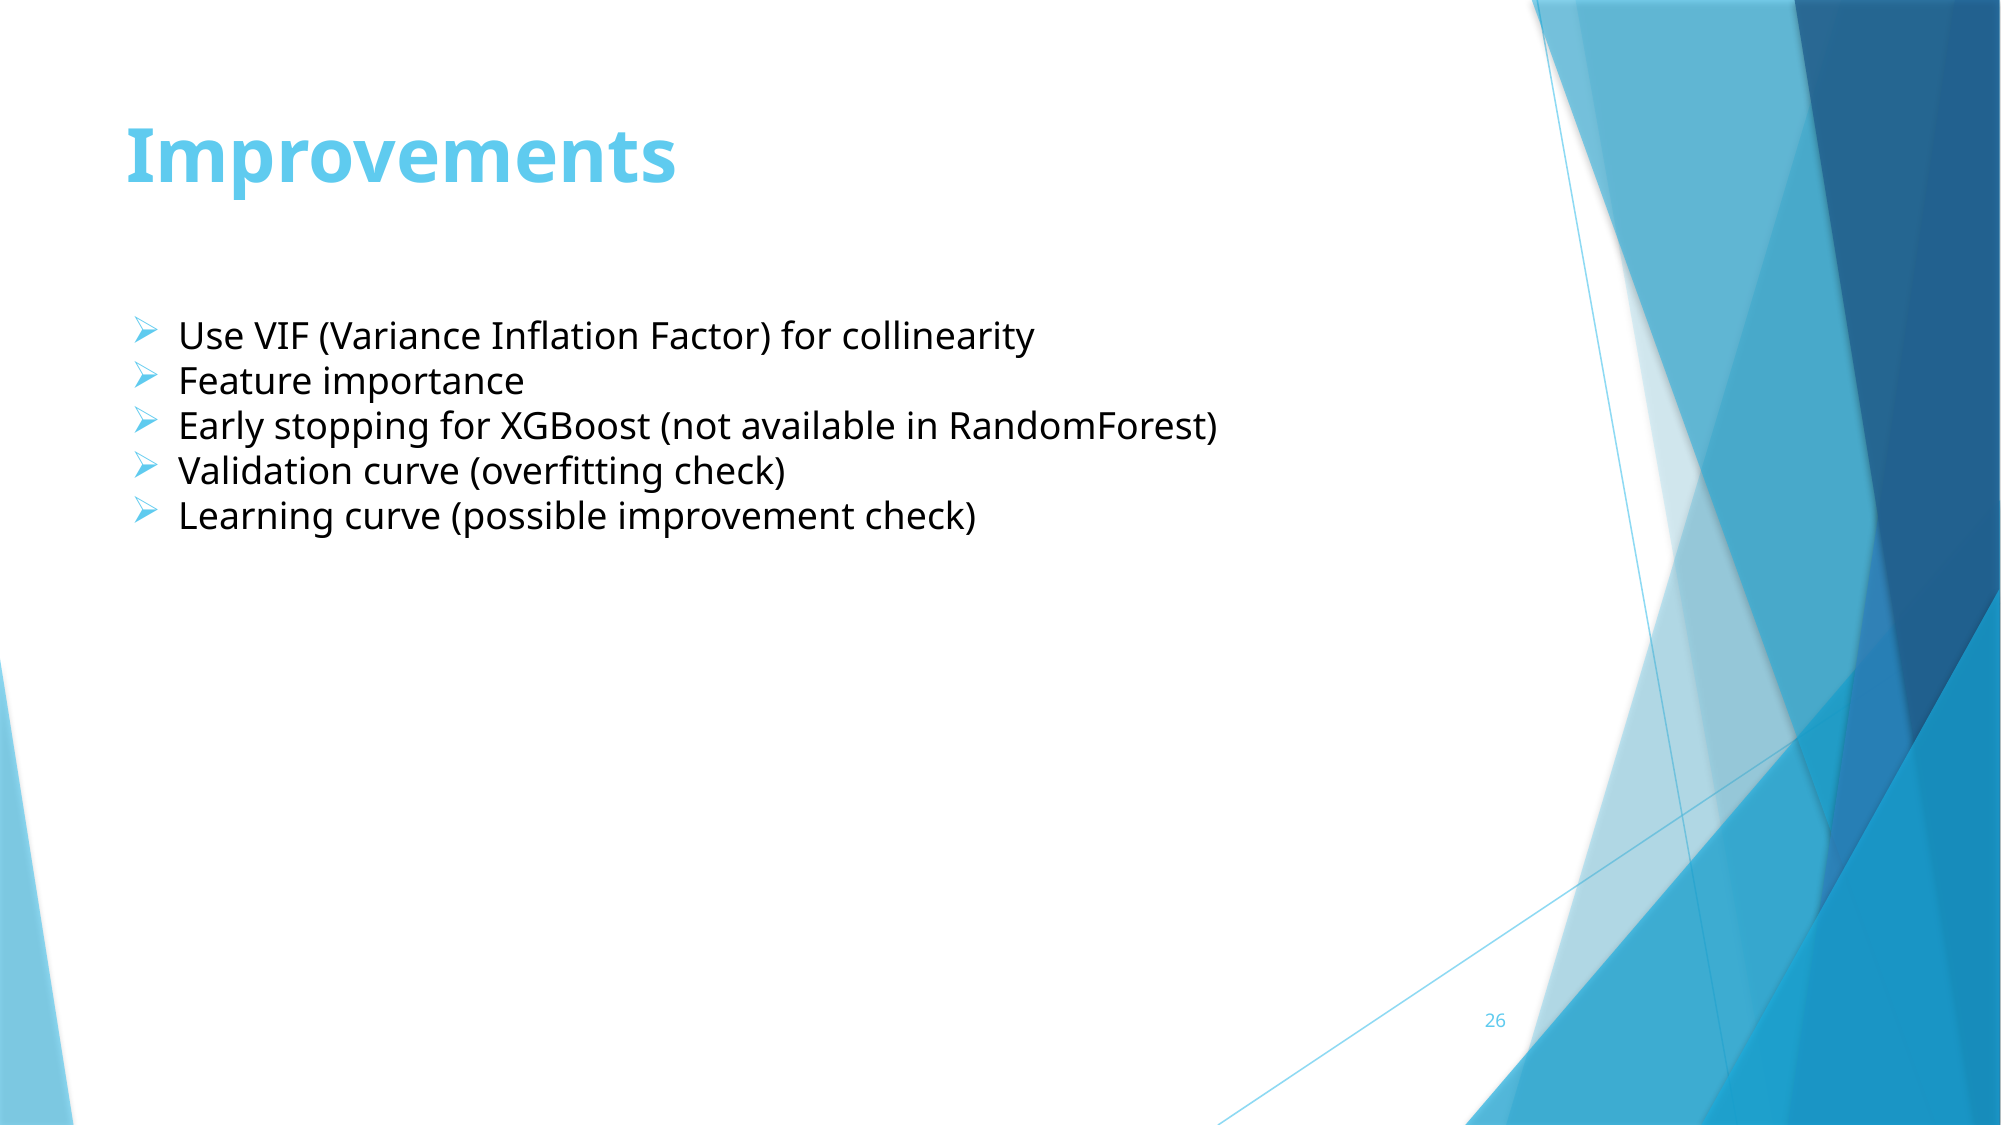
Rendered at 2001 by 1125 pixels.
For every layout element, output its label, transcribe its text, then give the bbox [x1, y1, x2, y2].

text_box Use VIF (Variance Inflation Factor) for collinearity Feature importance Early stopping for XGBoost (not available in RandomForest) Validation curve (overfitting check) Learning curve (possible improvement check) [116, 304, 1234, 590]
slide_number 26 [1409, 991, 1522, 1051]
title Improvements [111, 99, 1522, 228]
